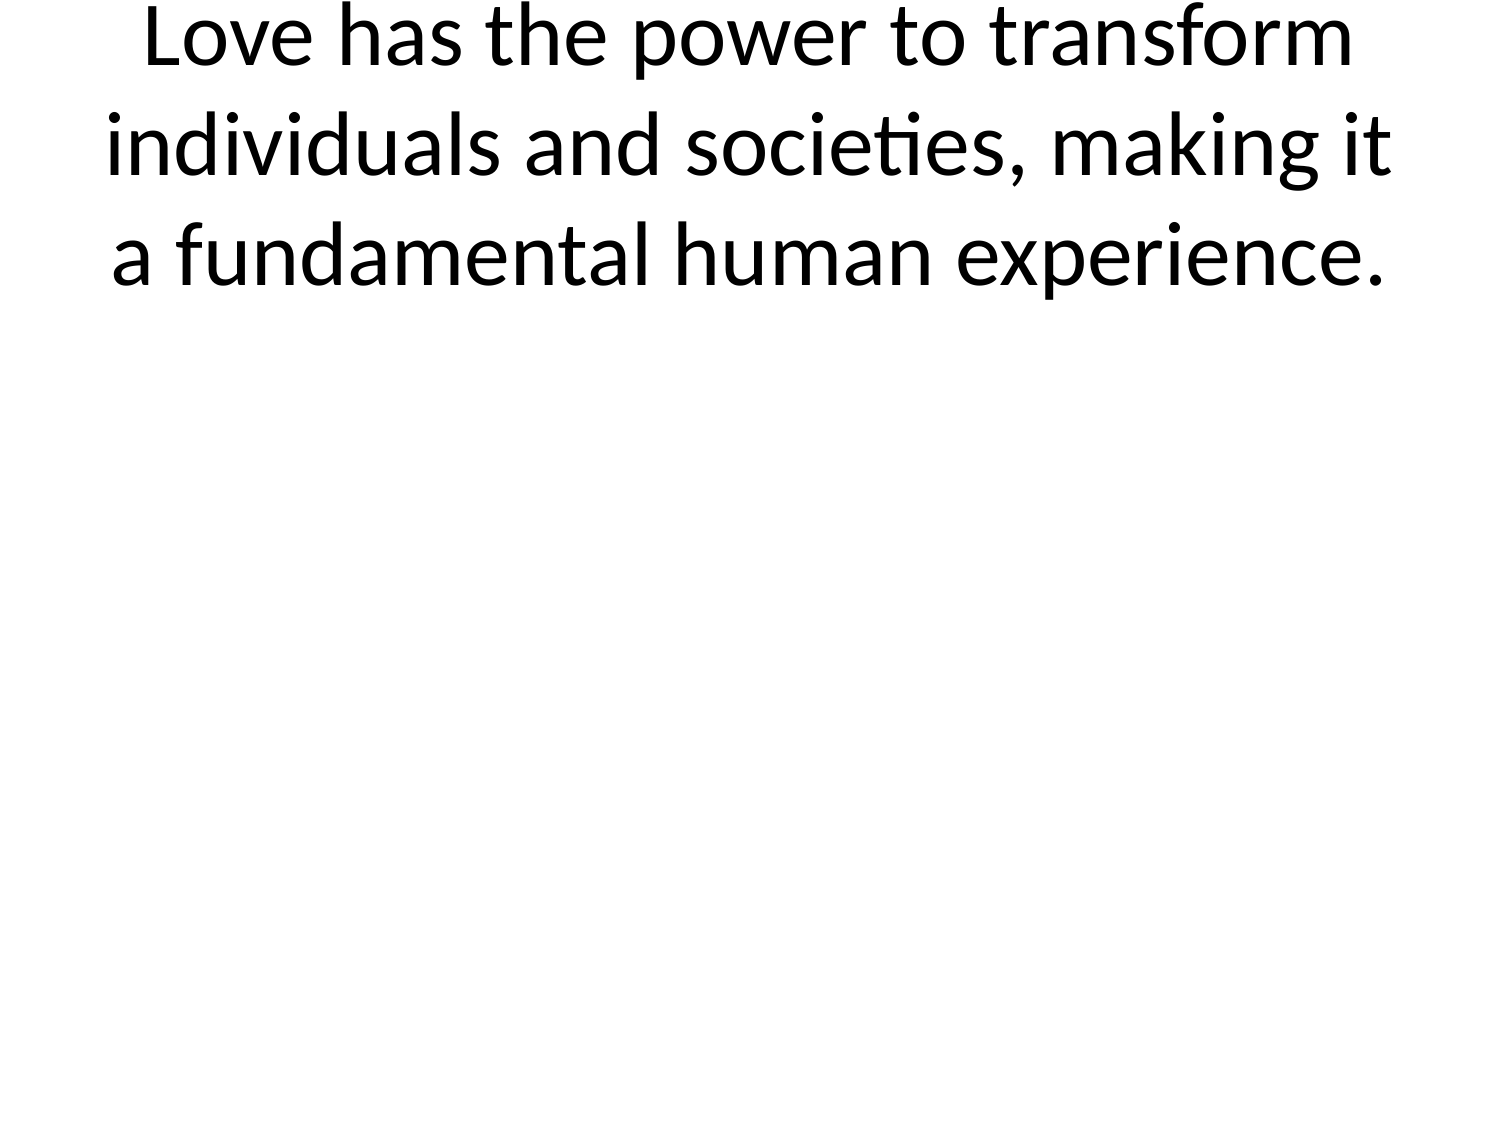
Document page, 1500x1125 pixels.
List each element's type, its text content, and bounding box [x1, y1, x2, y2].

title Love has the power to transform individuals and societies, making it a fundamental human experience. [75, 45, 1425, 233]
